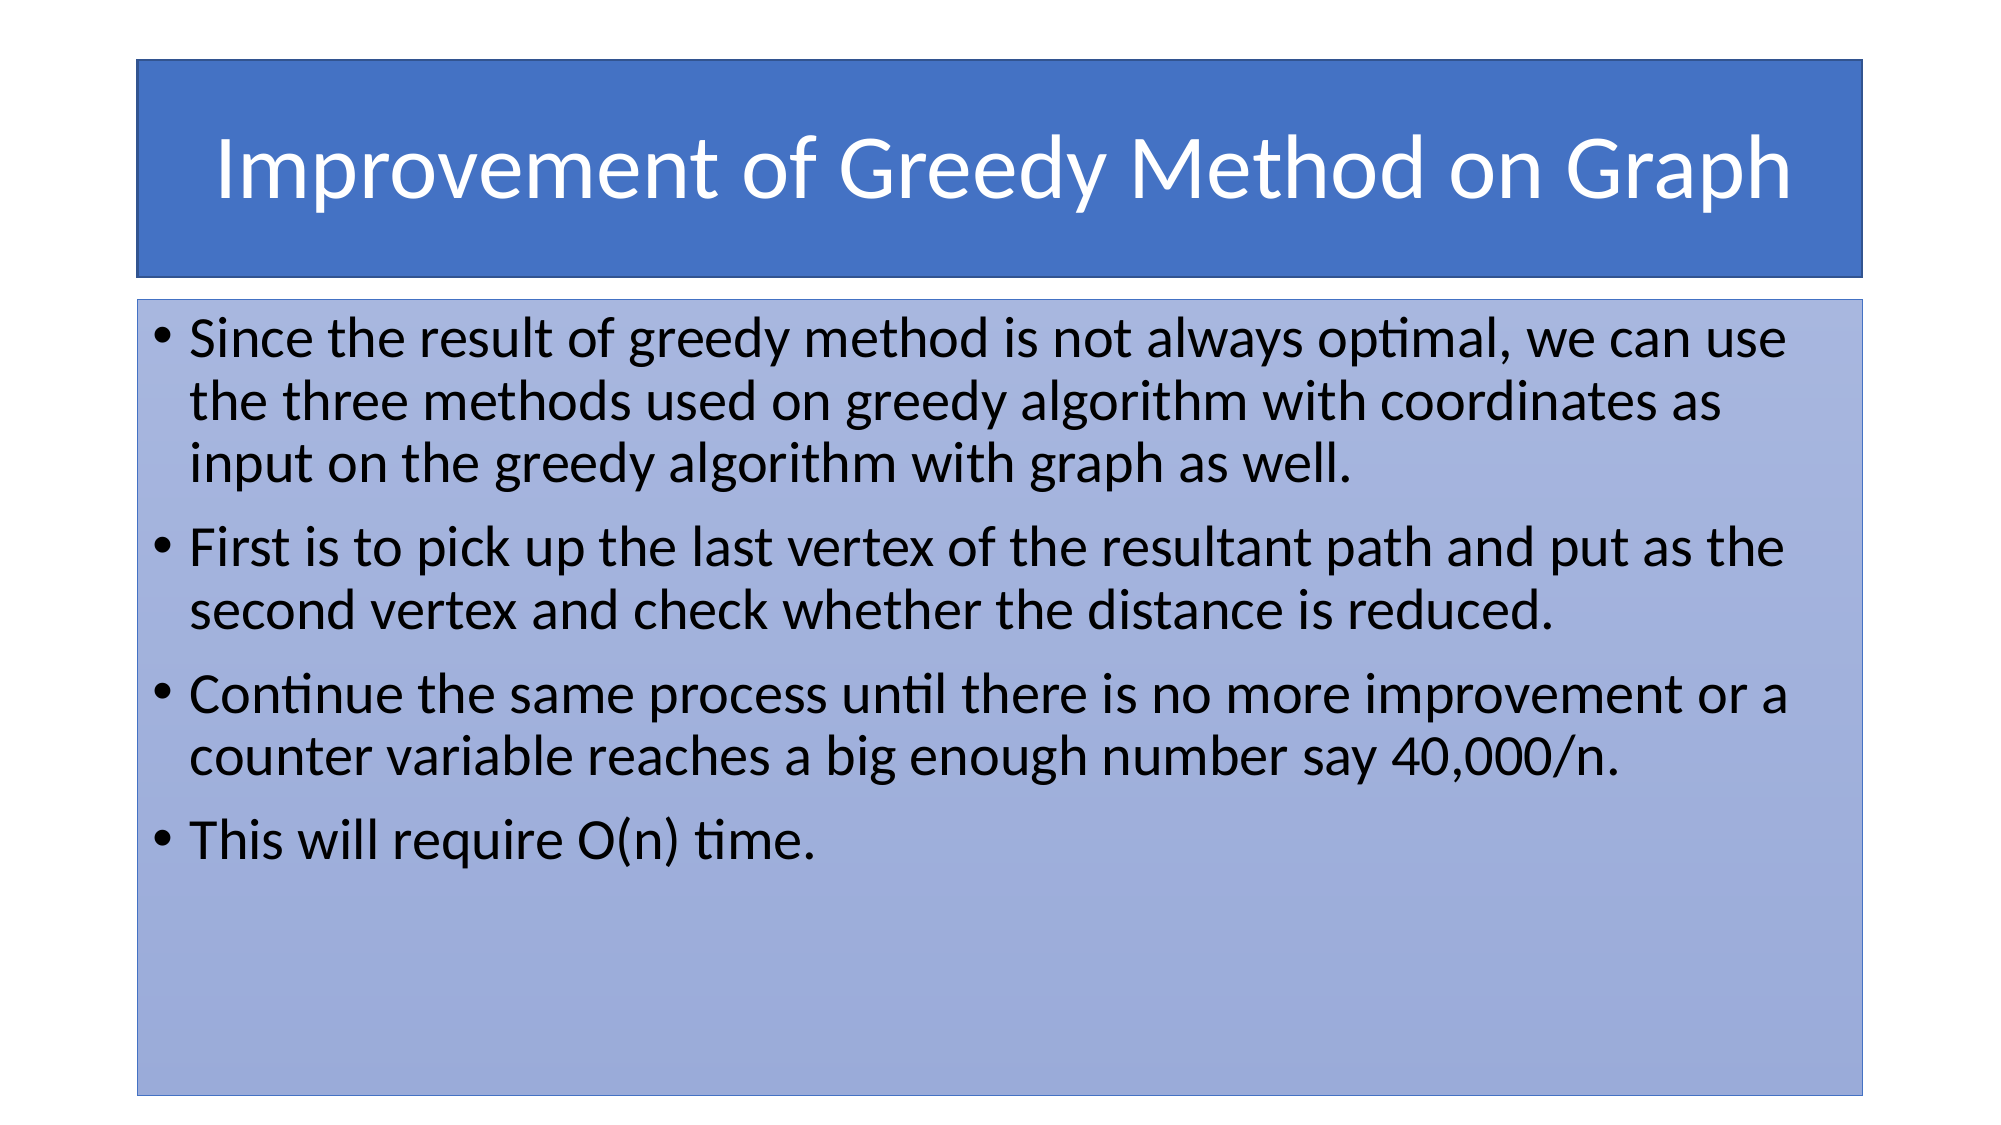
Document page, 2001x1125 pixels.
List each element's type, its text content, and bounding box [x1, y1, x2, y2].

list Since the result of greedy method is not always optimal, we can use the three methods used on greedy algorithm with coordinates as input on the greedy algorithm with graph as well. First is to pick up the last vertex of the resultant path and put as the second vertex and check whether the distance is reduced. Continue the same process until there is no more improvement or a counter variable reaches a big enough number say 40,000/n. This will require O(n) time. [137, 299, 1863, 1096]
title Improvement of Greedy Method on Graph [136, 59, 1863, 278]
